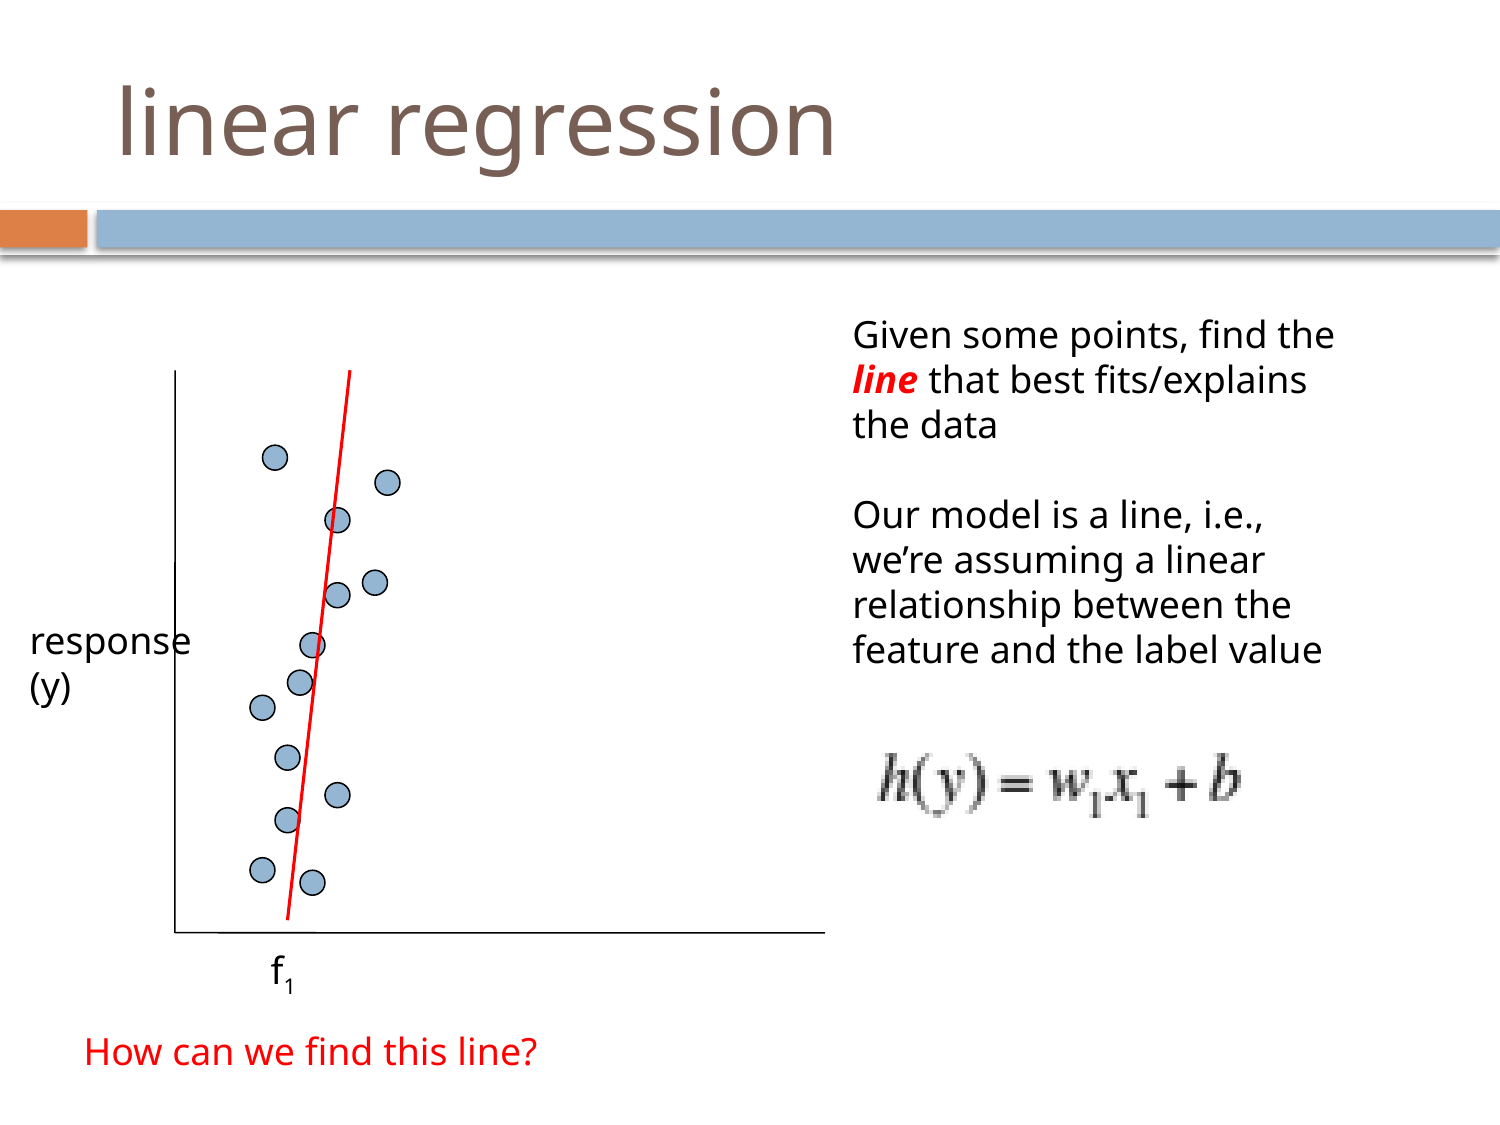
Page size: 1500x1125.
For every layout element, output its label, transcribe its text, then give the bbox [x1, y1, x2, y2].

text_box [870, 739, 1245, 824]
text_box [334, 507, 350, 533]
text_box Given some points, find the line that best fits/explains the data Our model is a line, i.e., we’re assuming a linear relationship between the feature and the label value [837, 303, 1363, 679]
text_box f1 [255, 943, 604, 1006]
text_box [275, 745, 301, 771]
text_box response (y) [14, 662, 363, 715]
text_box [375, 470, 400, 496]
text_box [275, 807, 298, 833]
text_box [300, 870, 325, 896]
text_box How can we find this line? [68, 1020, 732, 1081]
text_box [362, 570, 388, 596]
text_box response (y) [14, 609, 363, 651]
text_box [324, 509, 332, 531]
text_box [326, 582, 350, 608]
text_box [324, 782, 350, 808]
title linear regression [100, 37, 1438, 200]
text_box [262, 445, 288, 471]
text_box [249, 857, 275, 883]
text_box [43, 613, 595, 677]
text_box [252, 715, 273, 721]
